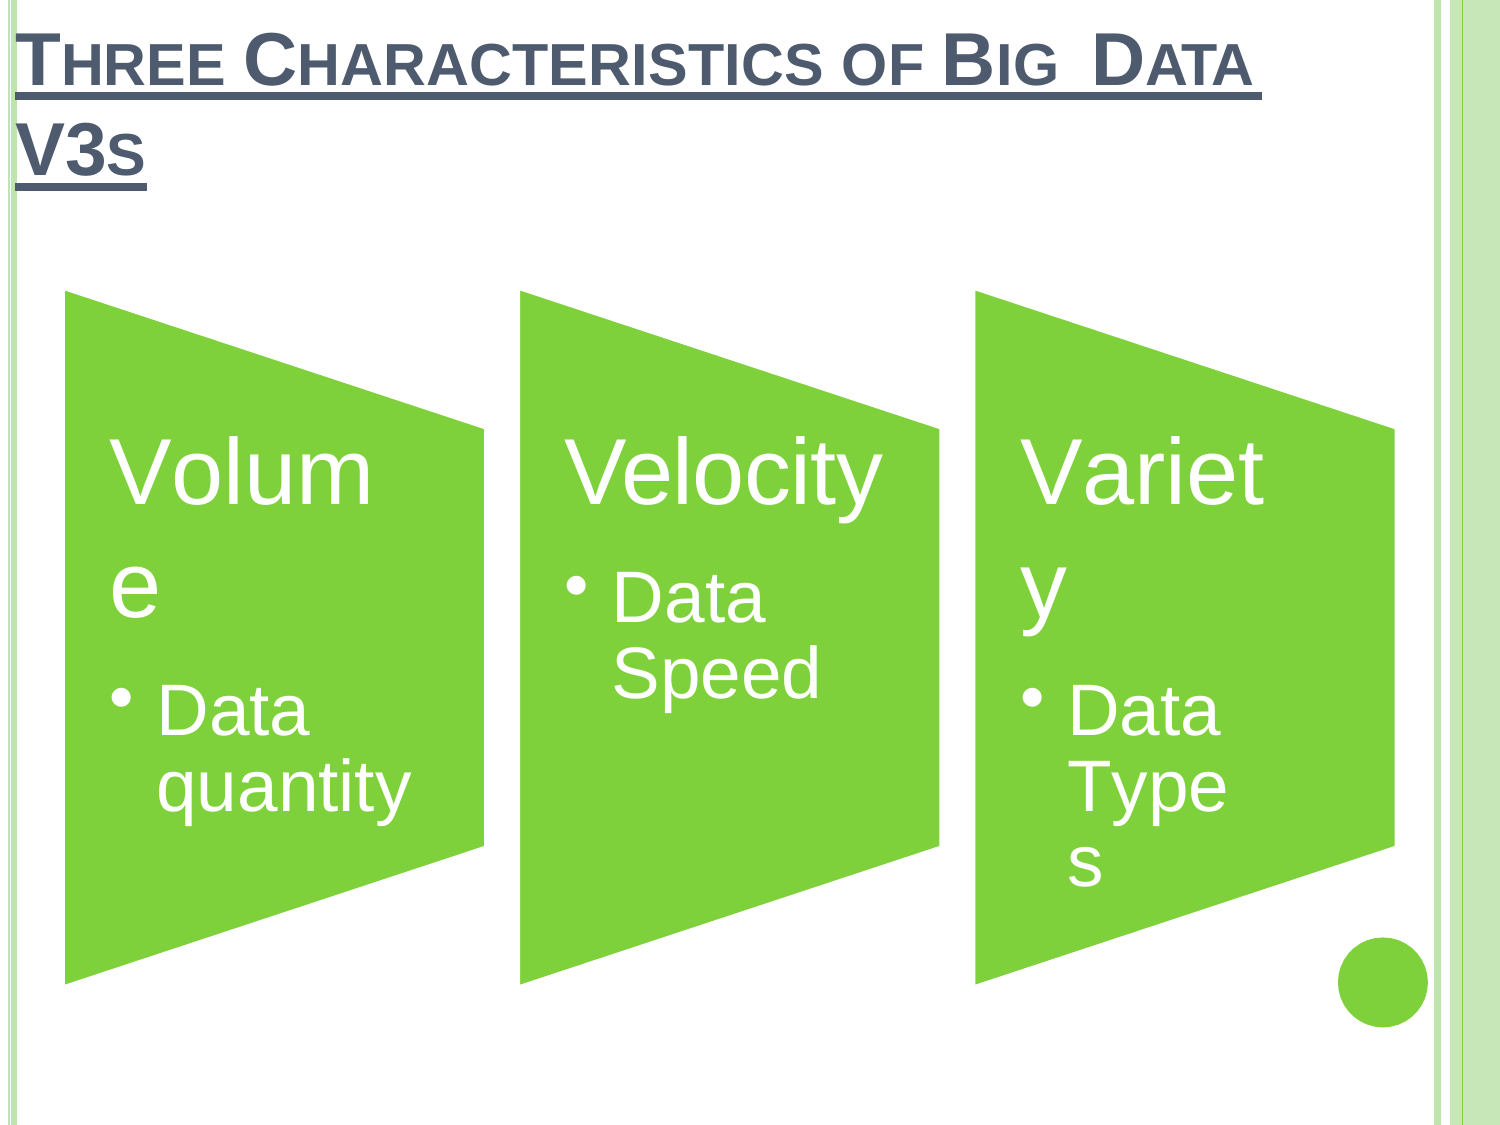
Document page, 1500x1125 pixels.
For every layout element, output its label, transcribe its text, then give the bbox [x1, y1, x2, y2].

text_box [973, 287, 1241, 988]
text_box Variety Data Types [1018, 376, 1308, 902]
text_box [1308, 398, 1397, 877]
text_box [518, 287, 942, 988]
text_box Velocity Data Speed [562, 376, 891, 714]
text_box [62, 287, 487, 988]
title THREE CHARACTERISTICS OF BIG DATA [12, 8, 1267, 199]
text_box V3S [12, 98, 149, 191]
text_box Volume Data quantity [107, 376, 425, 826]
